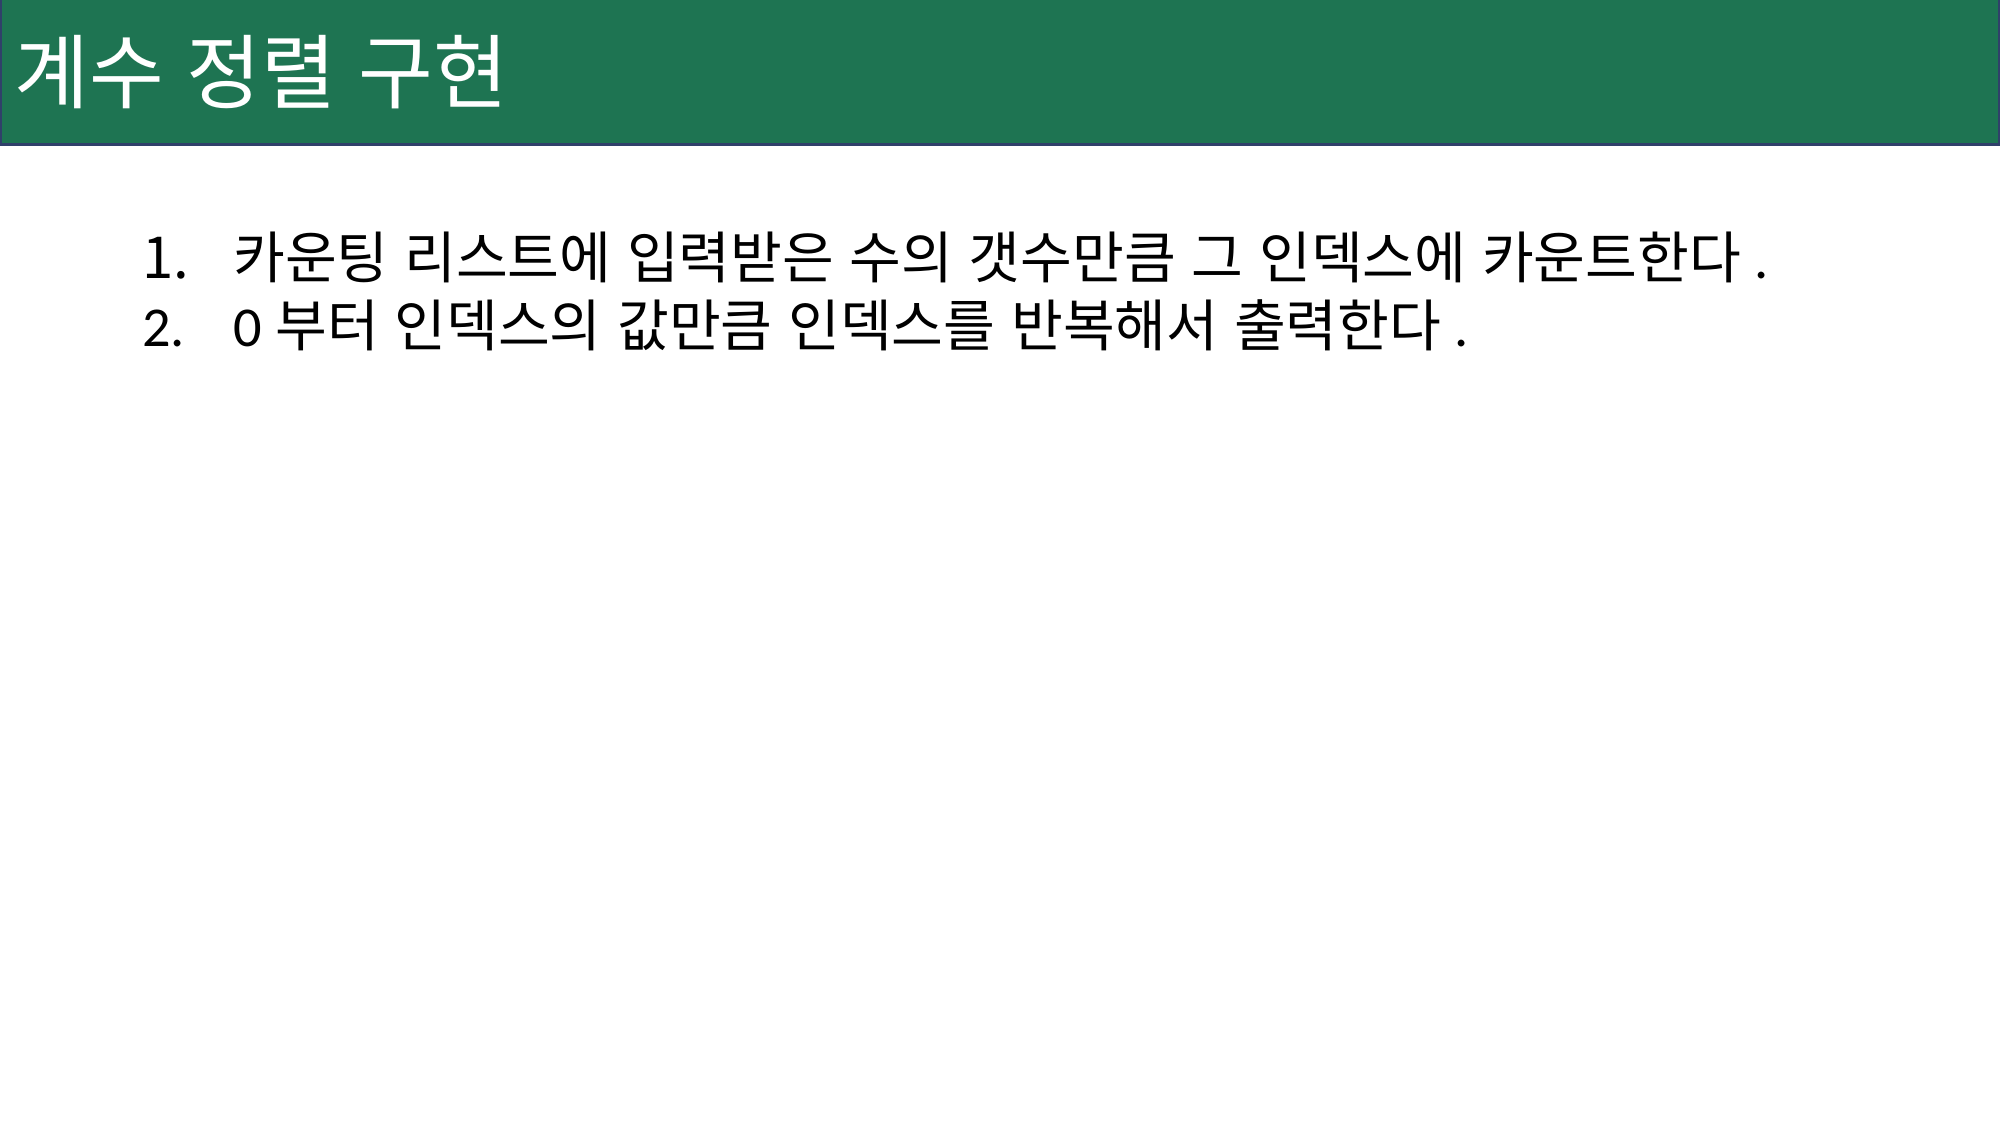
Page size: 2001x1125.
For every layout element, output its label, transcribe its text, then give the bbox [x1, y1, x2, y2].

text_box 카운팅 리스트에 입력받은 수의 갯수만큼 그 인덱스에 카운트한다. 0부터 인덱스의 값만큼 인덱스를 반복해서 출력한다. [127, 215, 1873, 366]
text_box 계수 정렬 구현 [0, 0, 2000, 146]
